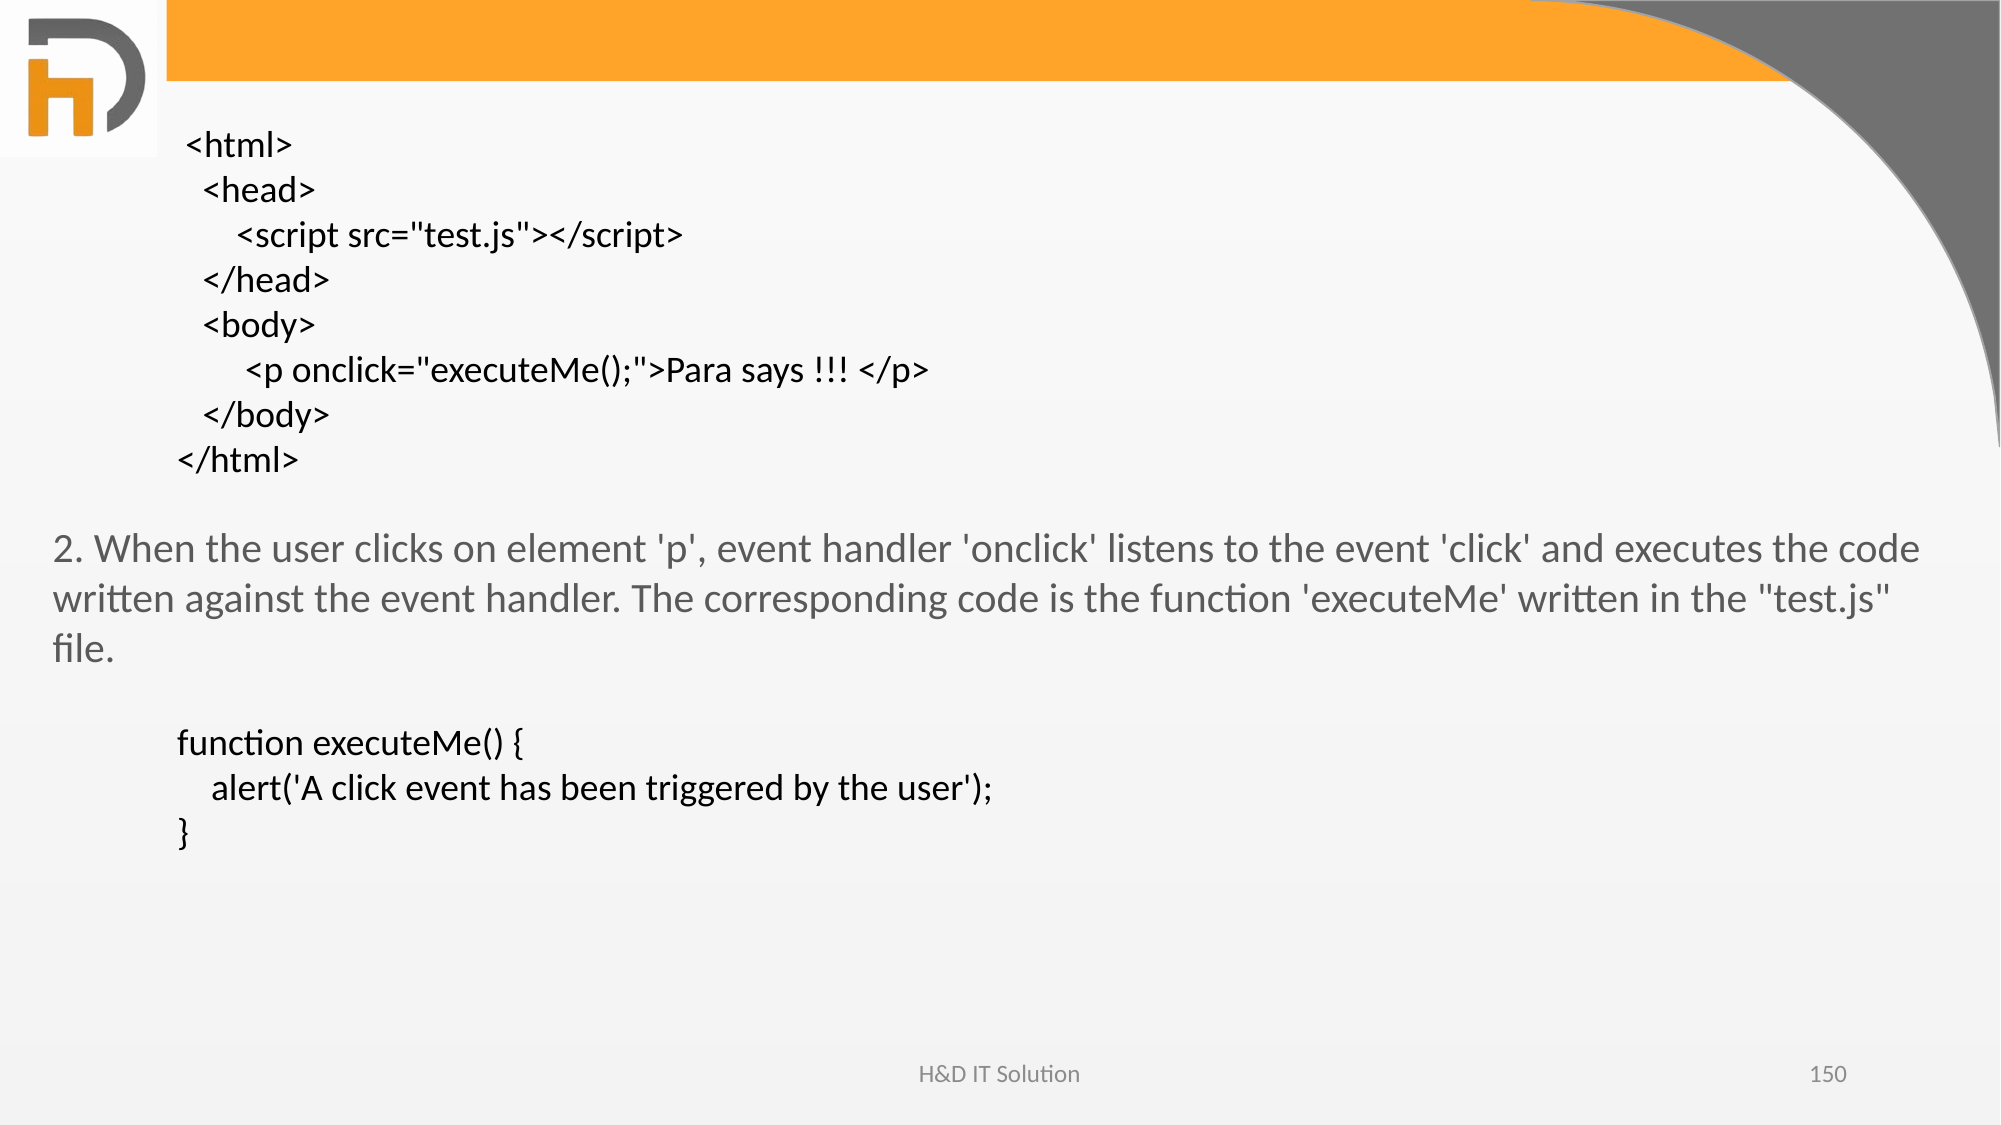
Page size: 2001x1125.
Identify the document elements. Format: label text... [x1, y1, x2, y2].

text_box <html> <head> <script src="test.js"></script> </head> <body> <p onclick="executeMe();">Para says !!! </p> </body> </html> [162, 112, 1488, 487]
text_box function executeMe() { alert('A click event has been triggered by the user'); } [162, 710, 1938, 860]
text_box 2. When the user clicks on element 'p', event handler 'onclick' listens to the event 'click' and executes the code written against the event handler. The corresponding code is the function 'executeMe' written in the "test.js" file. [37, 513, 1958, 679]
picture [0, 0, 157, 157]
footer H&D IT Solution [662, 1042, 1338, 1103]
slide_number 150 [1412, 1042, 1863, 1103]
